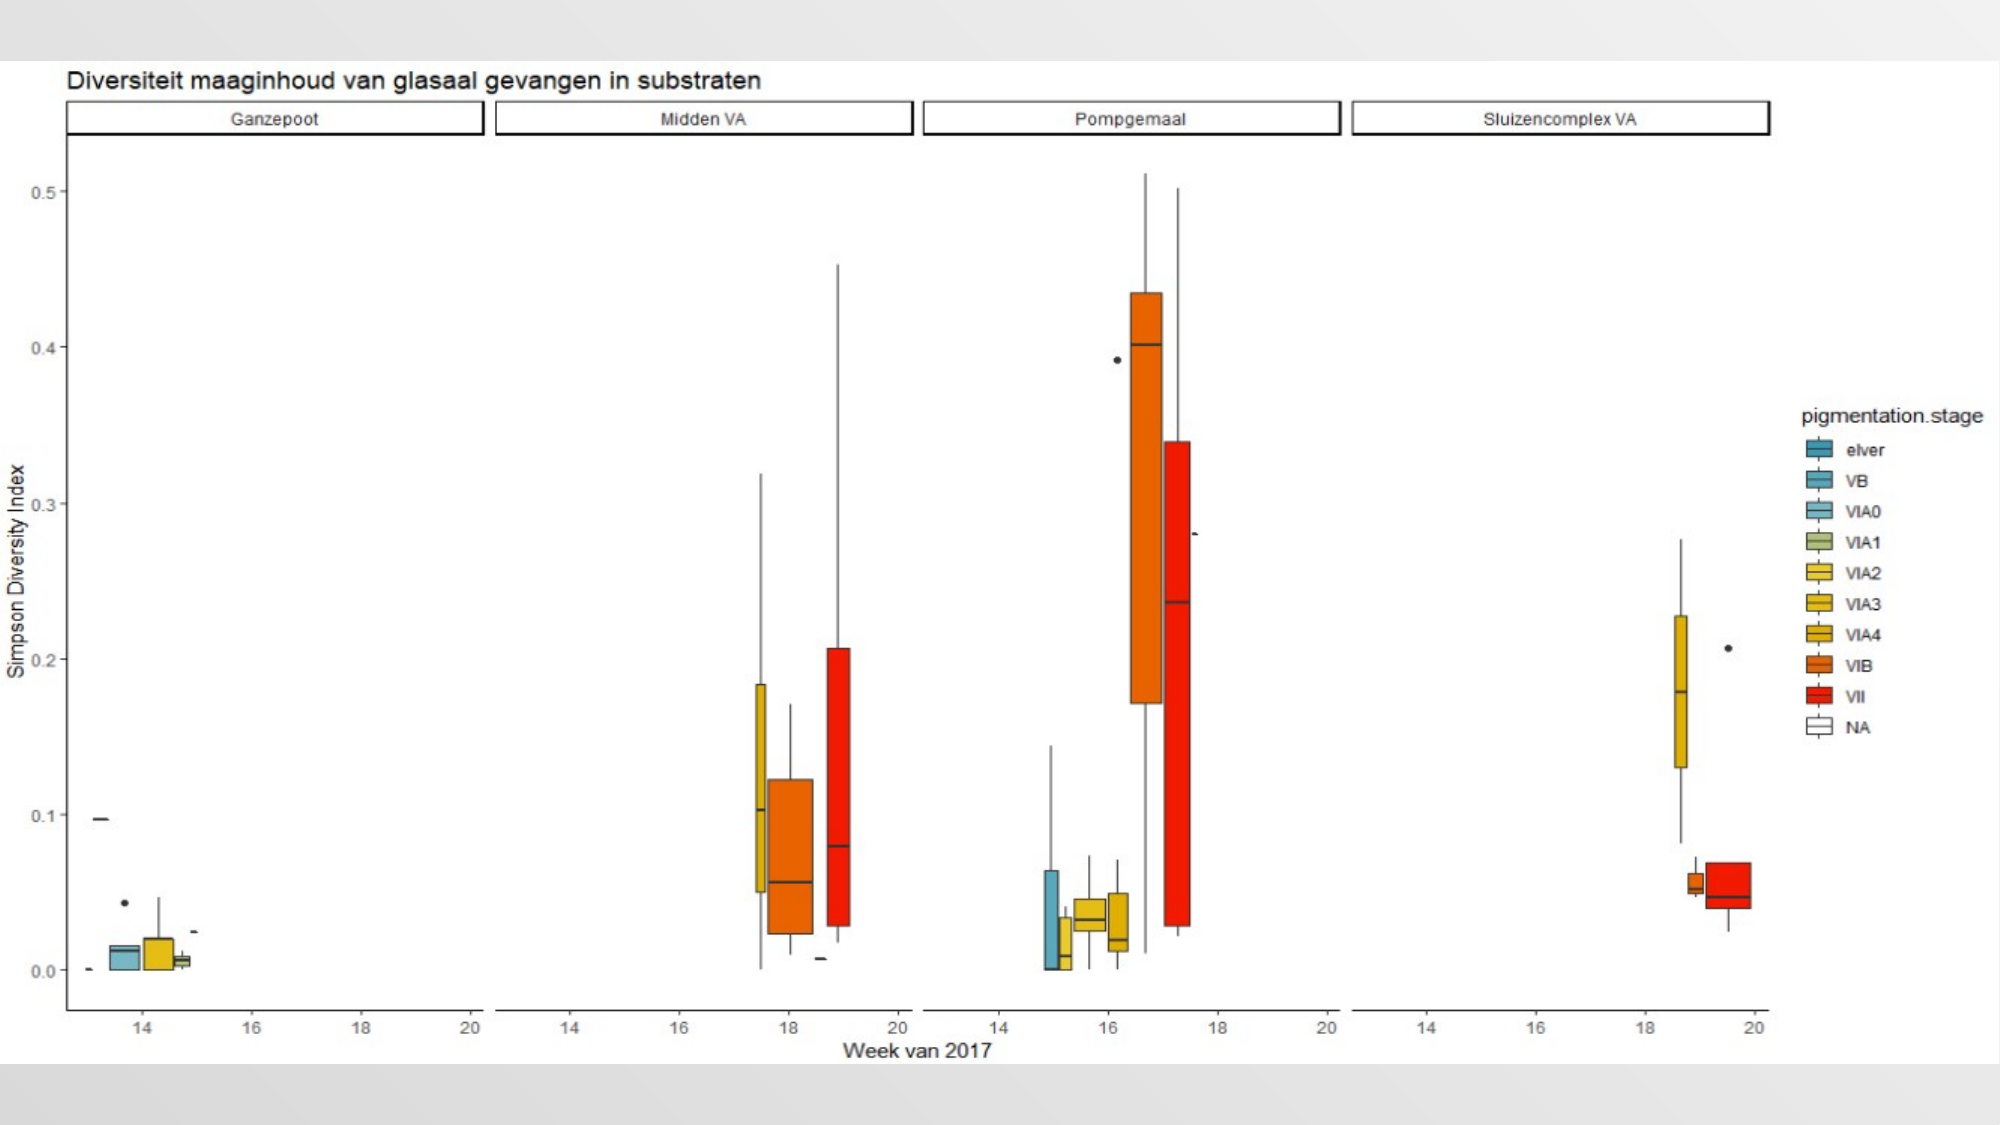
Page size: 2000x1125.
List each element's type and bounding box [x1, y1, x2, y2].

list [0, 61, 2000, 1064]
